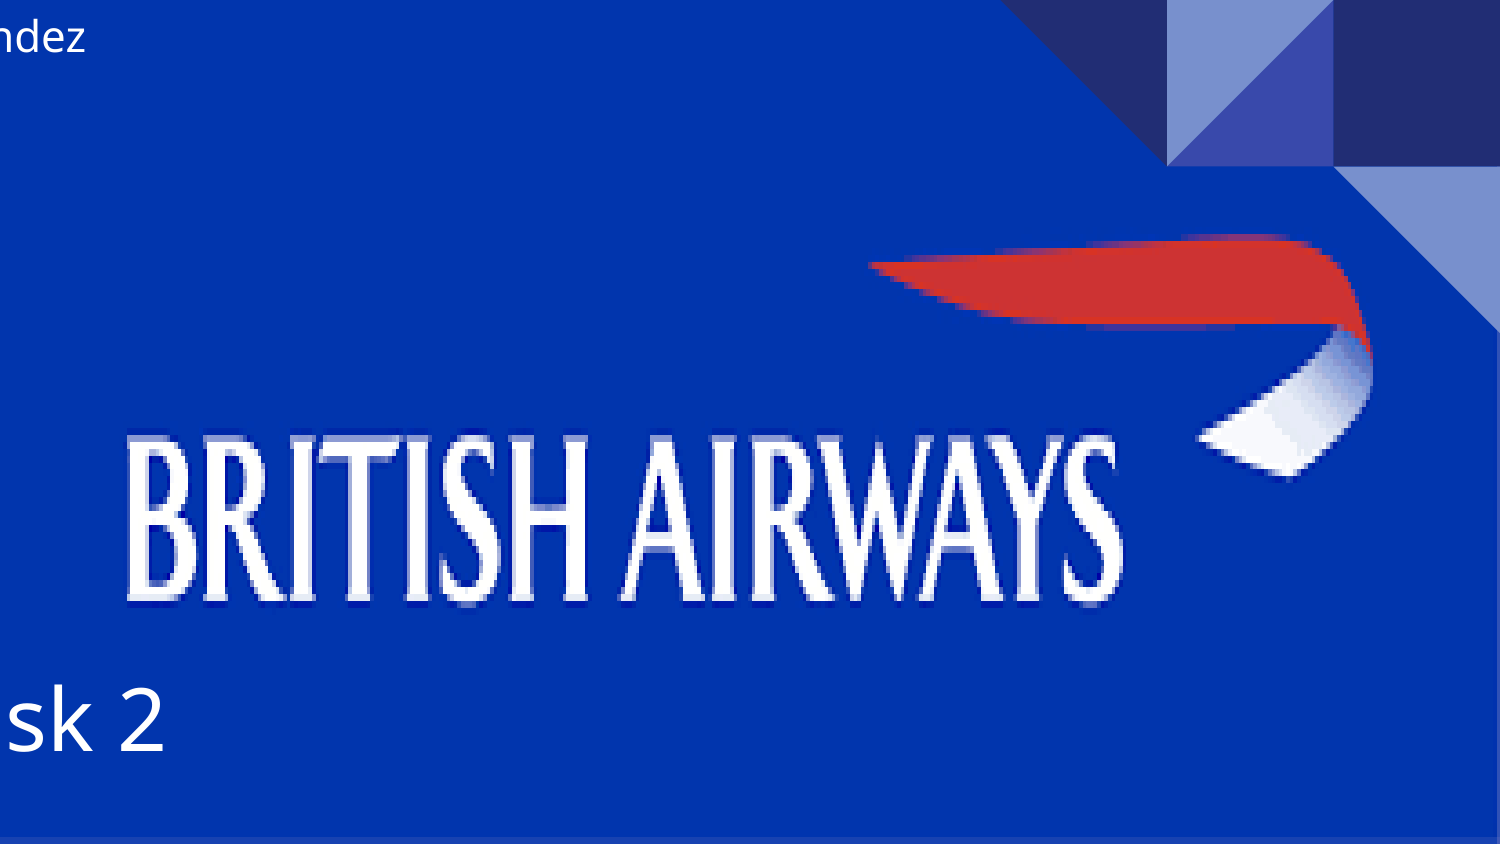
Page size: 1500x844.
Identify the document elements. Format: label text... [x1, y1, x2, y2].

title Task 2 [0, 455, 1298, 793]
picture [0, 21, 1500, 844]
subtitle By Isagani Hernandez [0, 0, 1020, 121]
